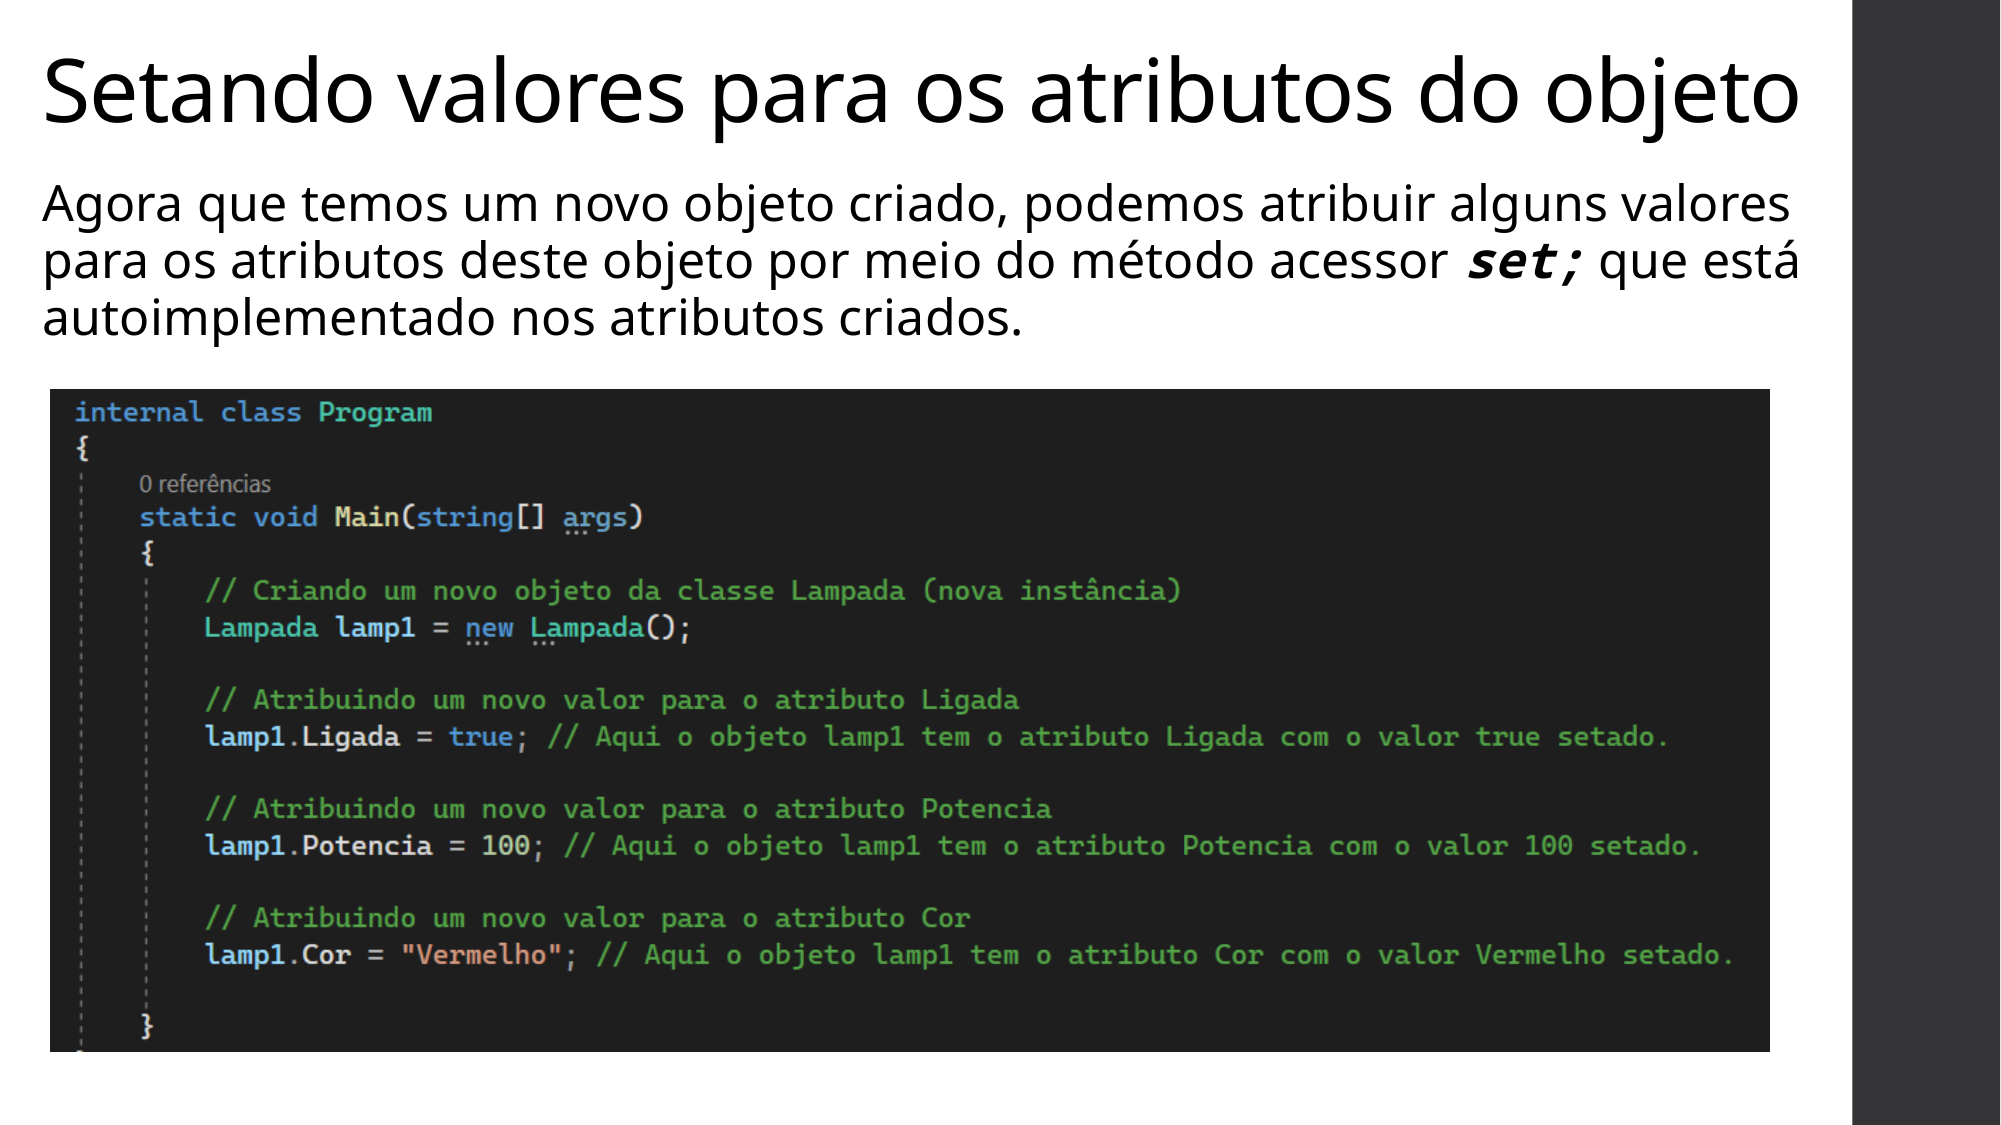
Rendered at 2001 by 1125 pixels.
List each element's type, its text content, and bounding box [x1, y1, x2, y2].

picture [50, 389, 1770, 1052]
list Agora que temos um novo objeto criado, podemos atribuir alguns valores para os atributos deste objeto por meio do método acessor set; que está autoimplementado nos atributos criados. [26, 168, 1825, 1014]
title Setando valores para os atributos do objeto [26, 37, 1825, 149]
